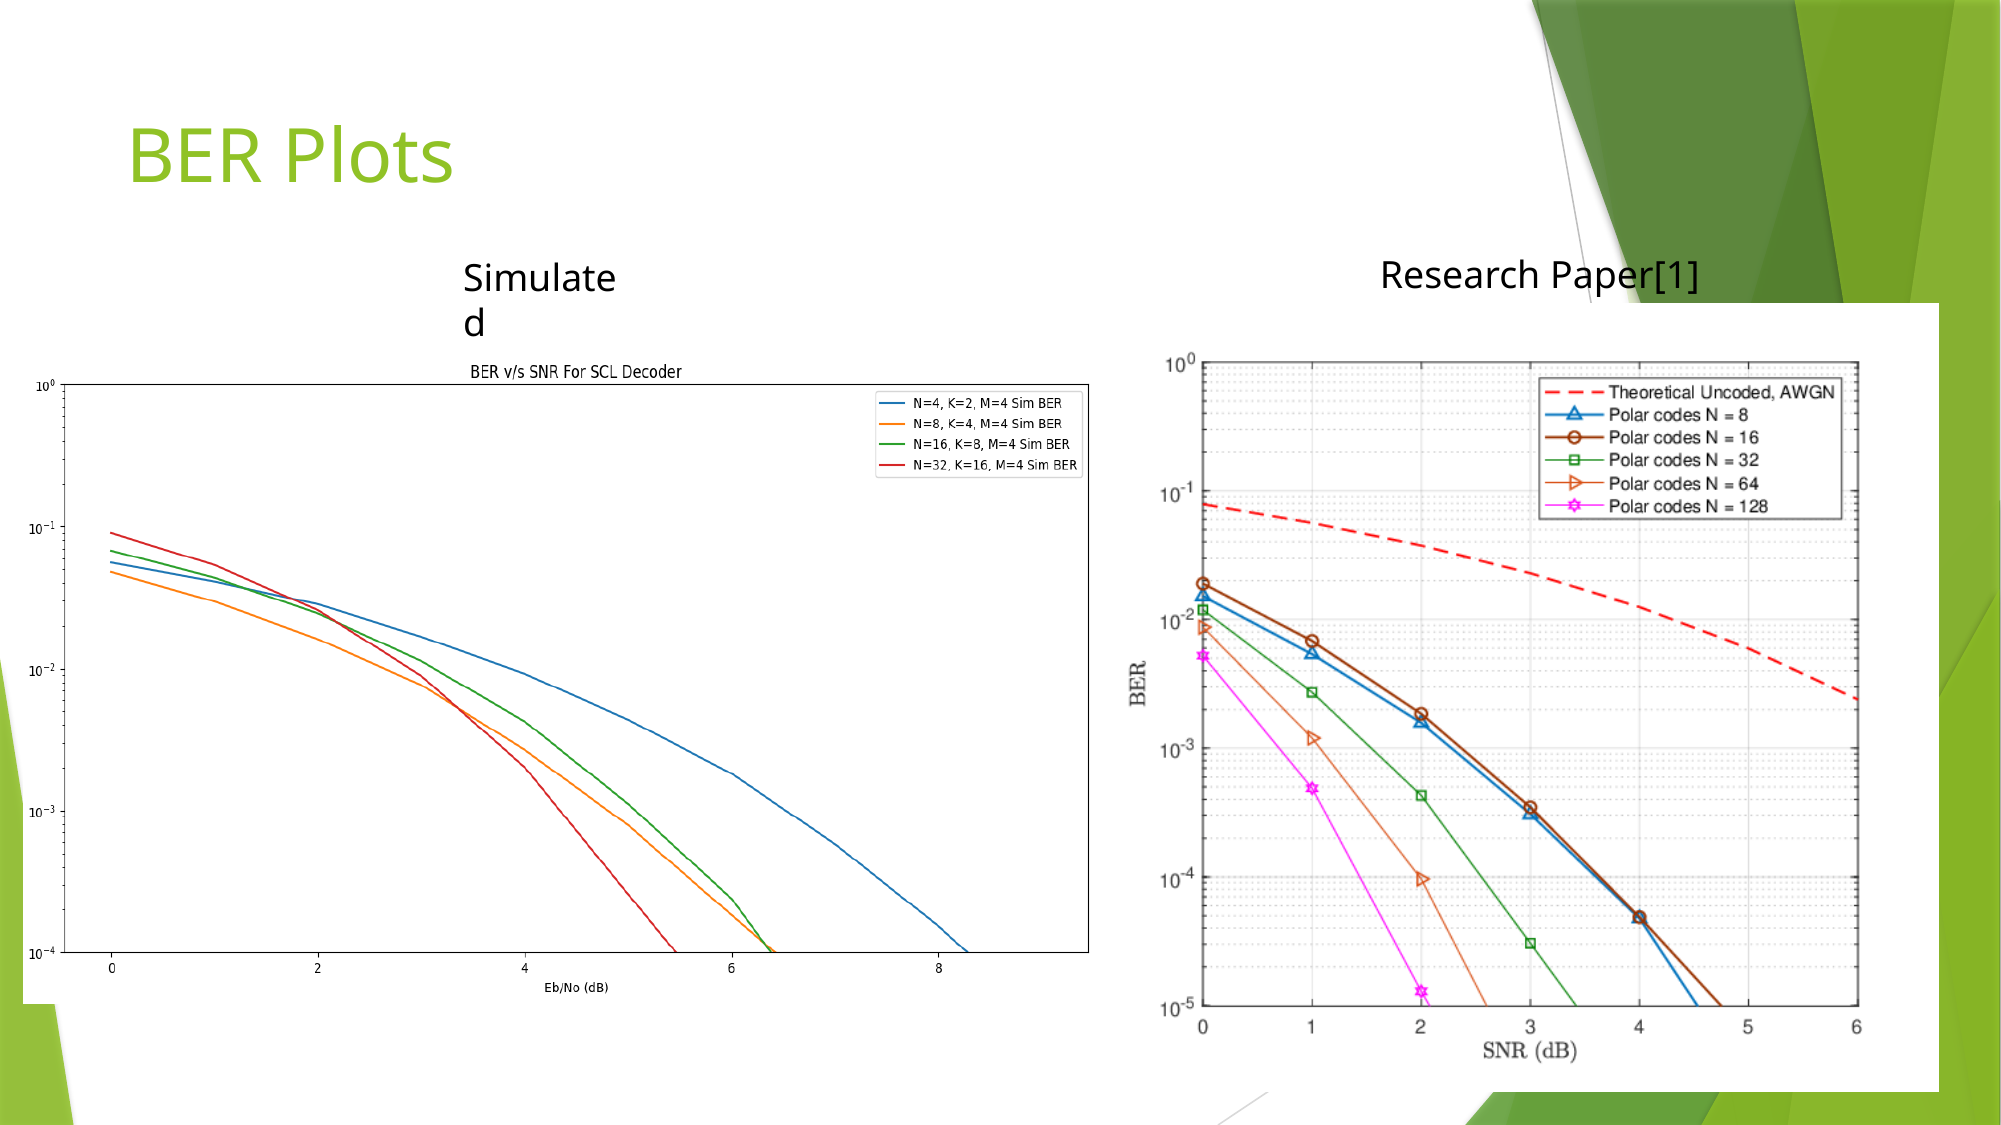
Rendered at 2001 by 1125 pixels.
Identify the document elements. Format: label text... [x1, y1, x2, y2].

picture [1093, 303, 1939, 1093]
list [22, 353, 1107, 1005]
text_box Simulated [448, 246, 647, 352]
text_box Research Paper[1] [1364, 243, 1715, 302]
title BER Plots [111, 99, 1522, 317]
